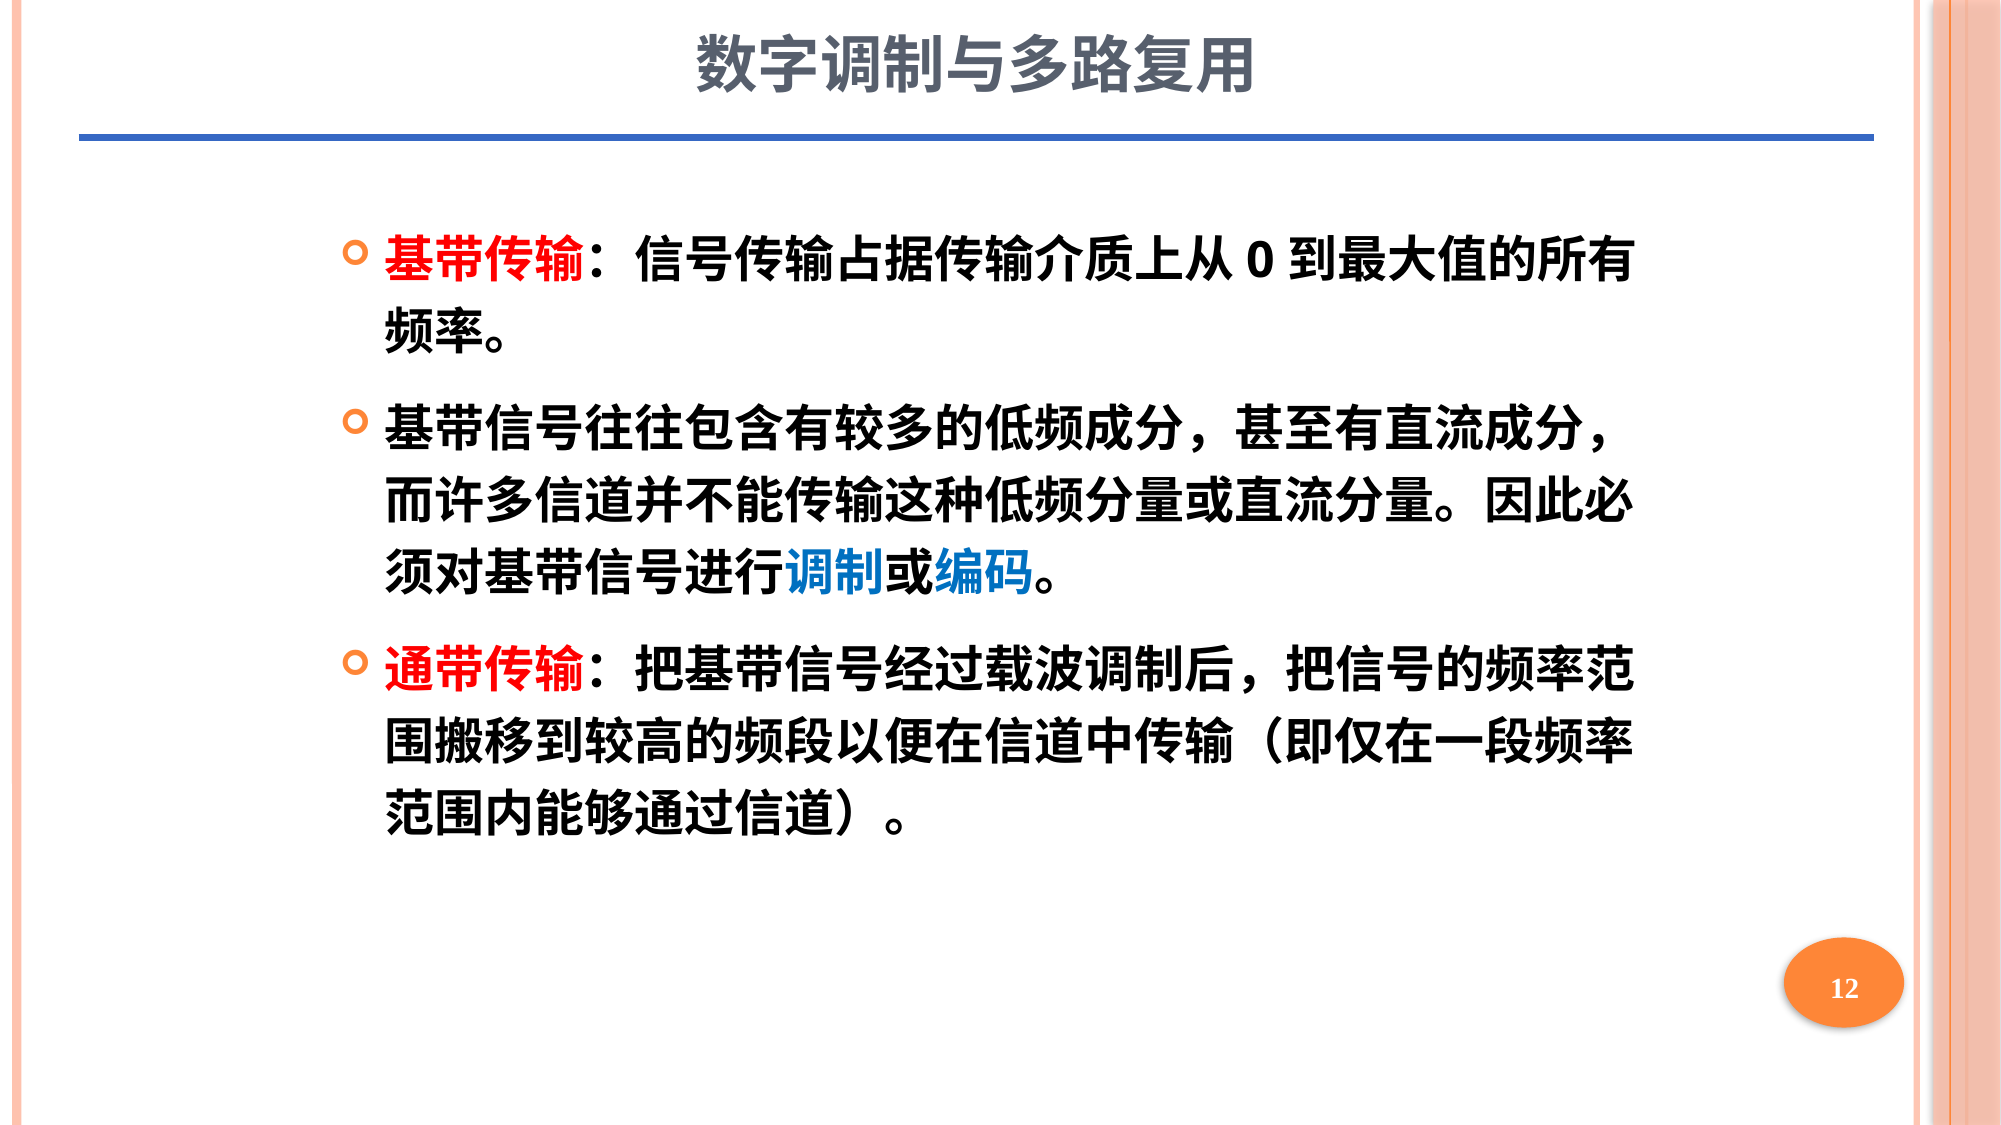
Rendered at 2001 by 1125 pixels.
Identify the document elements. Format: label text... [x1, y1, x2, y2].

slide_number 12 [1778, 940, 1912, 1026]
text_box 数字调制与多路复用 [31, 0, 1922, 108]
list 基带传输：信号传输占据传输介质上从0到最大值的所有频率。 基带信号往往包含有较多的低频成分，甚至有直流成分，而许多信道并不能传输这种低频分量或直流分量。因此必须对基带信号进行调制或编码。 通带传输：把基带信号经过载波调制后，把信号的频率范围搬移到较高的频段以便在信道中传输（即仅在一段频率范围内能够通过信道）。 [324, 208, 1675, 951]
